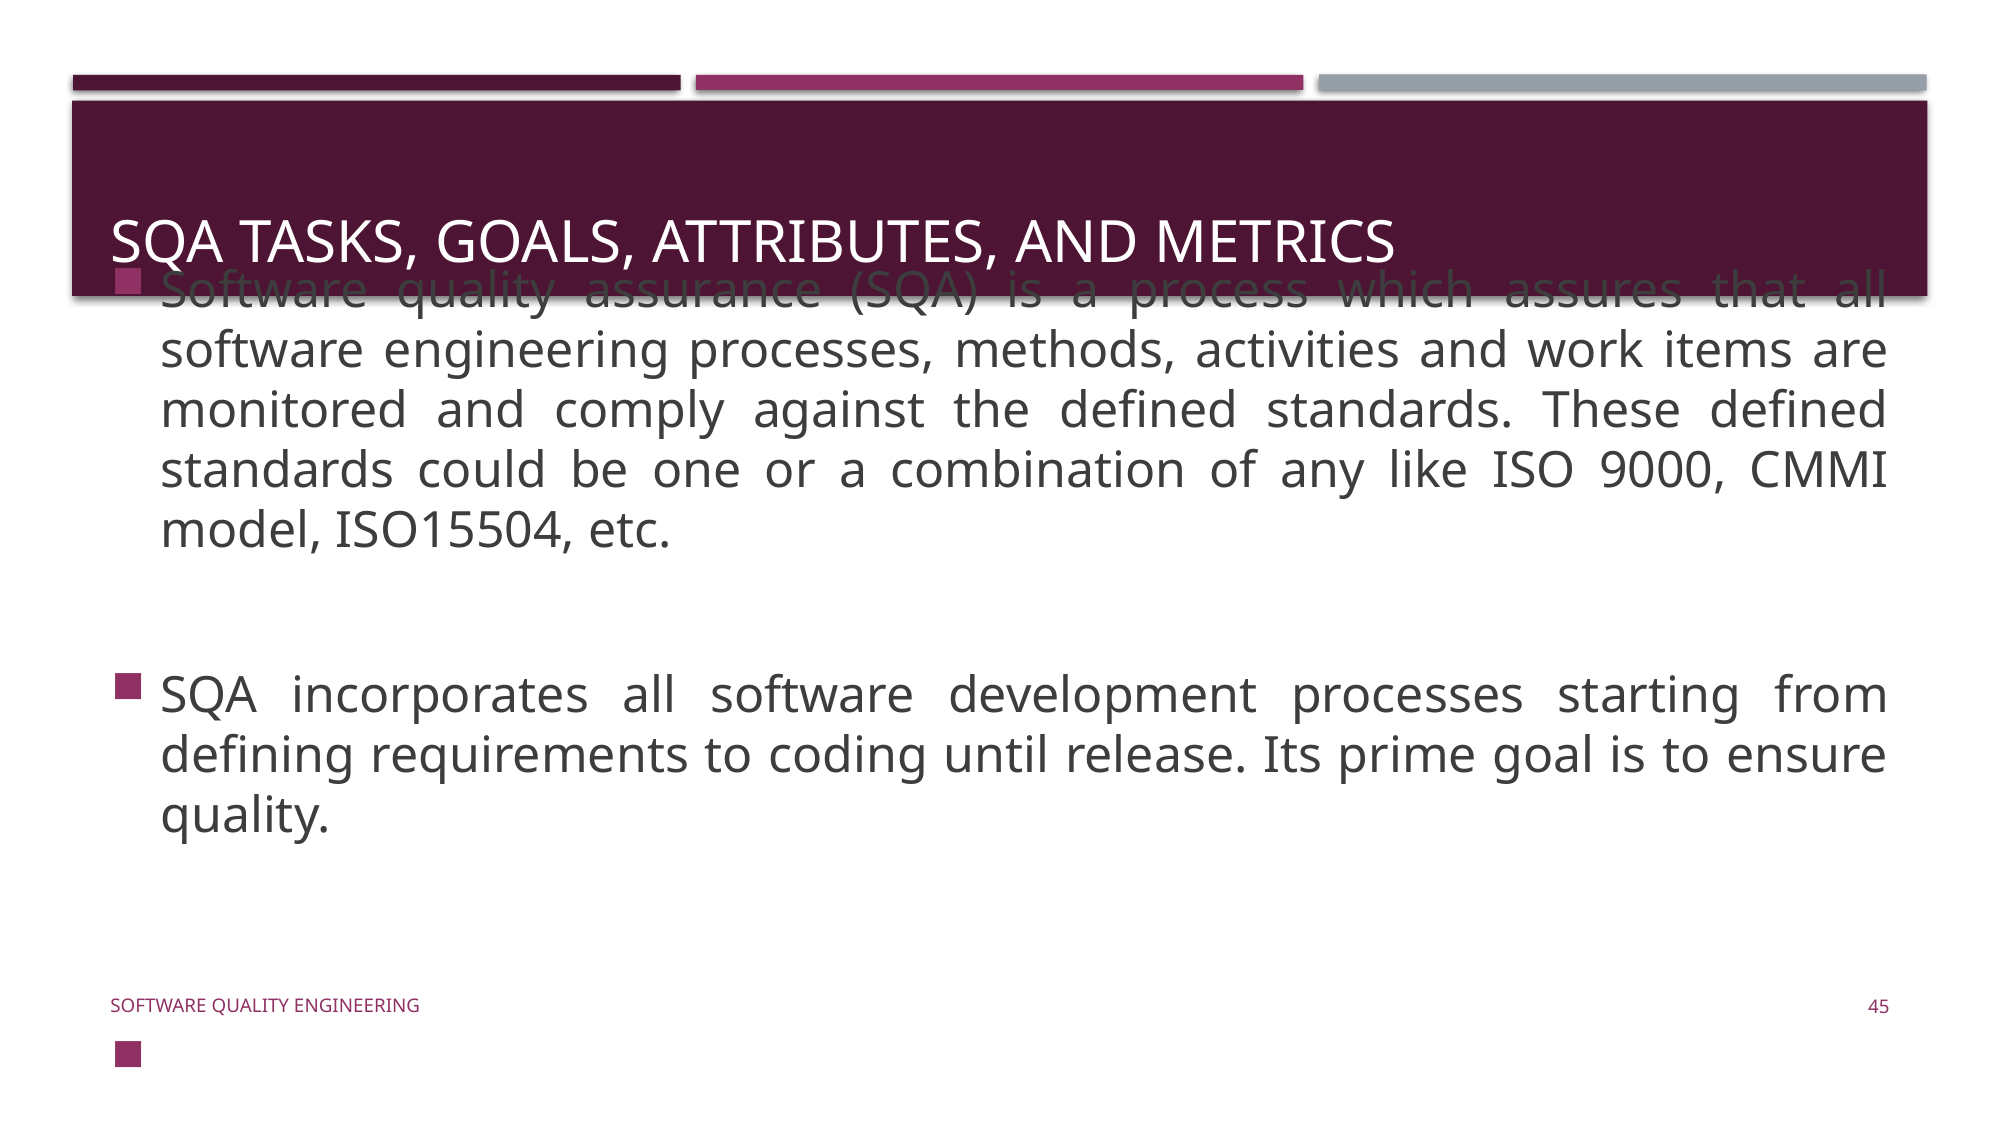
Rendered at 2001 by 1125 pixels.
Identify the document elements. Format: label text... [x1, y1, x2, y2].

footer Software Quality Engineering [95, 976, 1230, 1037]
list Software quality assurance (SQA) is a process which assures that all software engineering processes, methods, activities and work items are monitored and comply against the defined standards. These defined standards could be one or a combination of any like ISO 9000, CMMI model, ISO15504, etc. SQA incorporates all software development processes starting from defining requirements to coding until release. Its prime goal is to ensure quality. [95, 311, 1905, 1037]
slide_number 45 [1732, 977, 1905, 1037]
title SQA Tasks, Goals, Attributes, and Metrics [95, 115, 1905, 282]
